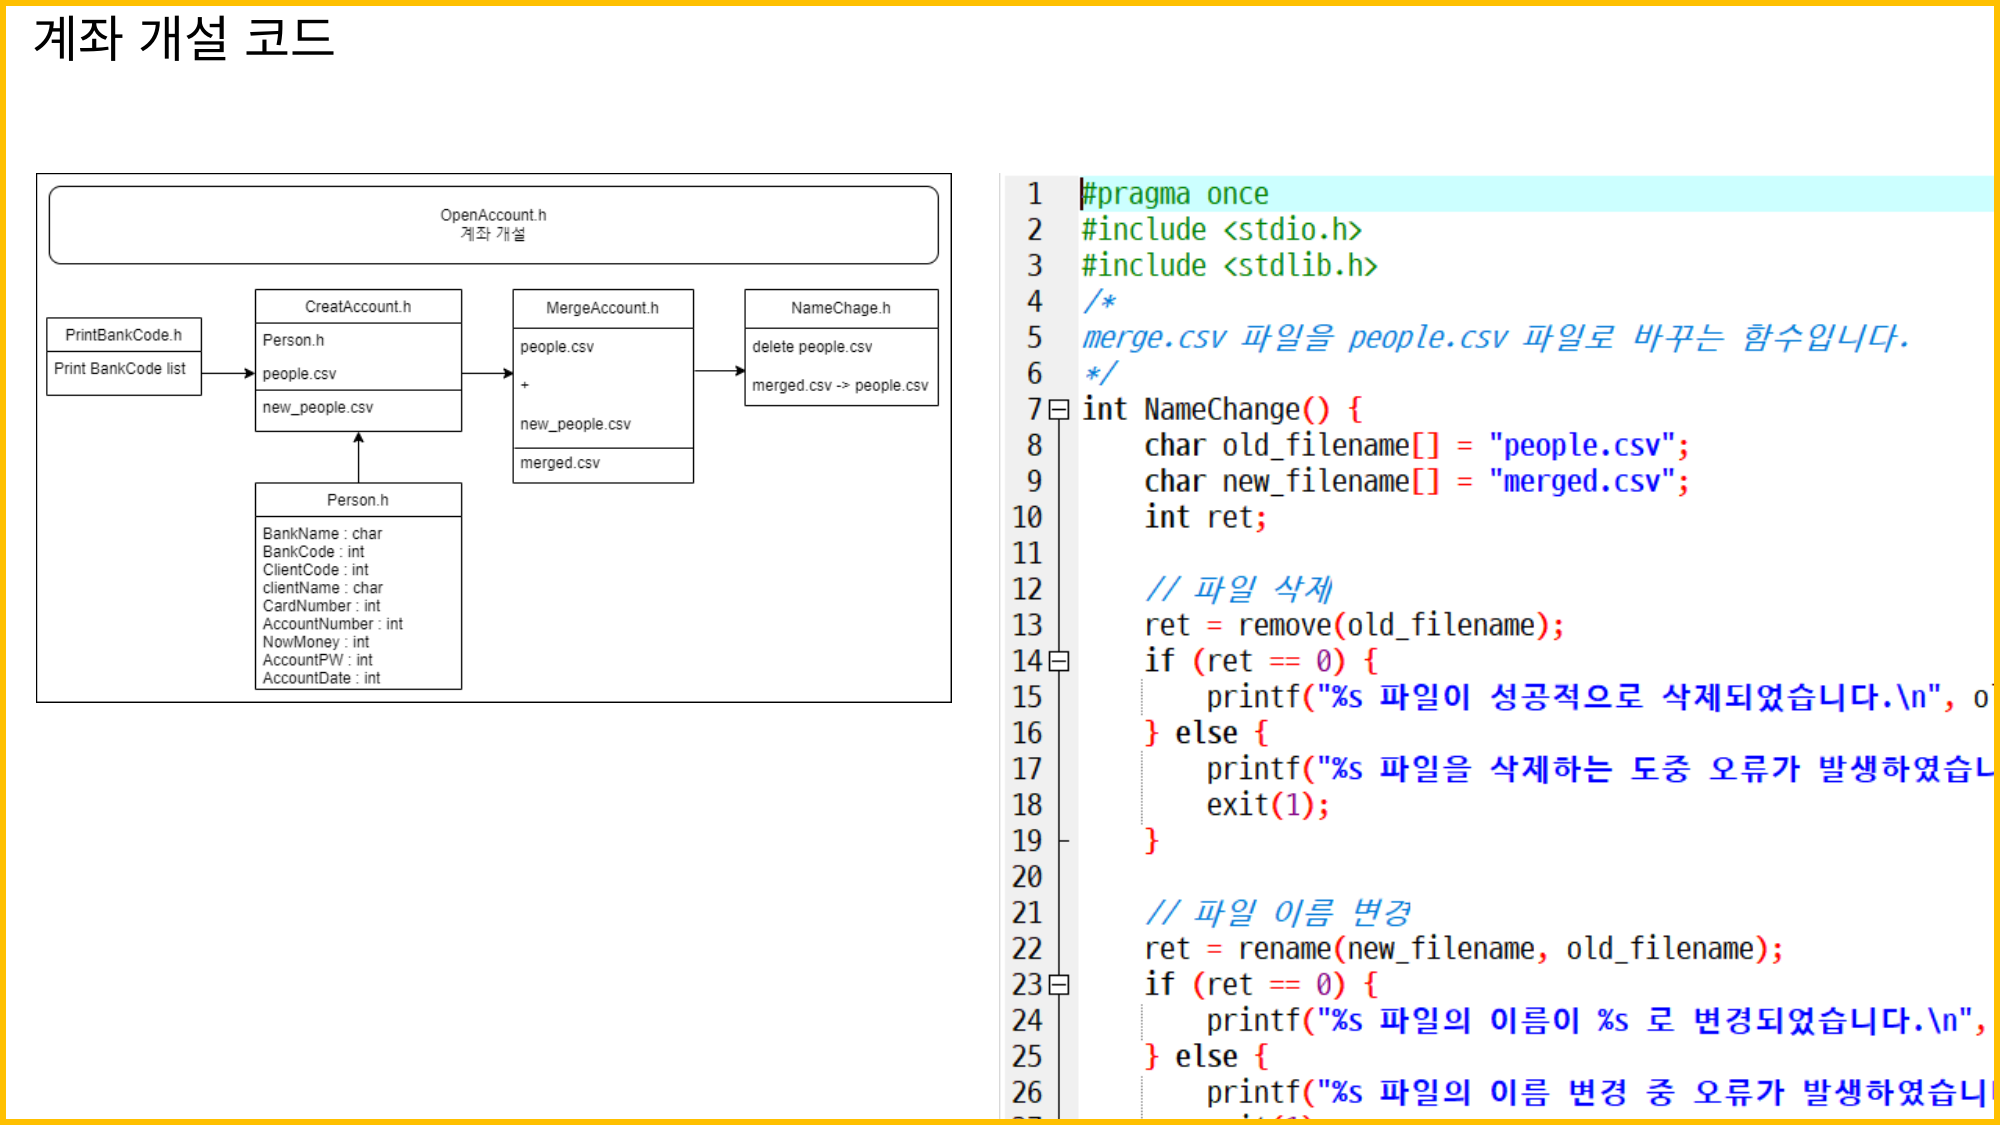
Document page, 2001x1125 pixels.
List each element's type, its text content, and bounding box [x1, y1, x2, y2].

picture [36, 173, 952, 703]
text_box [0, 0, 2000, 1125]
picture [999, 173, 2000, 1125]
text_box 계좌 개설 코드 [17, 0, 352, 75]
